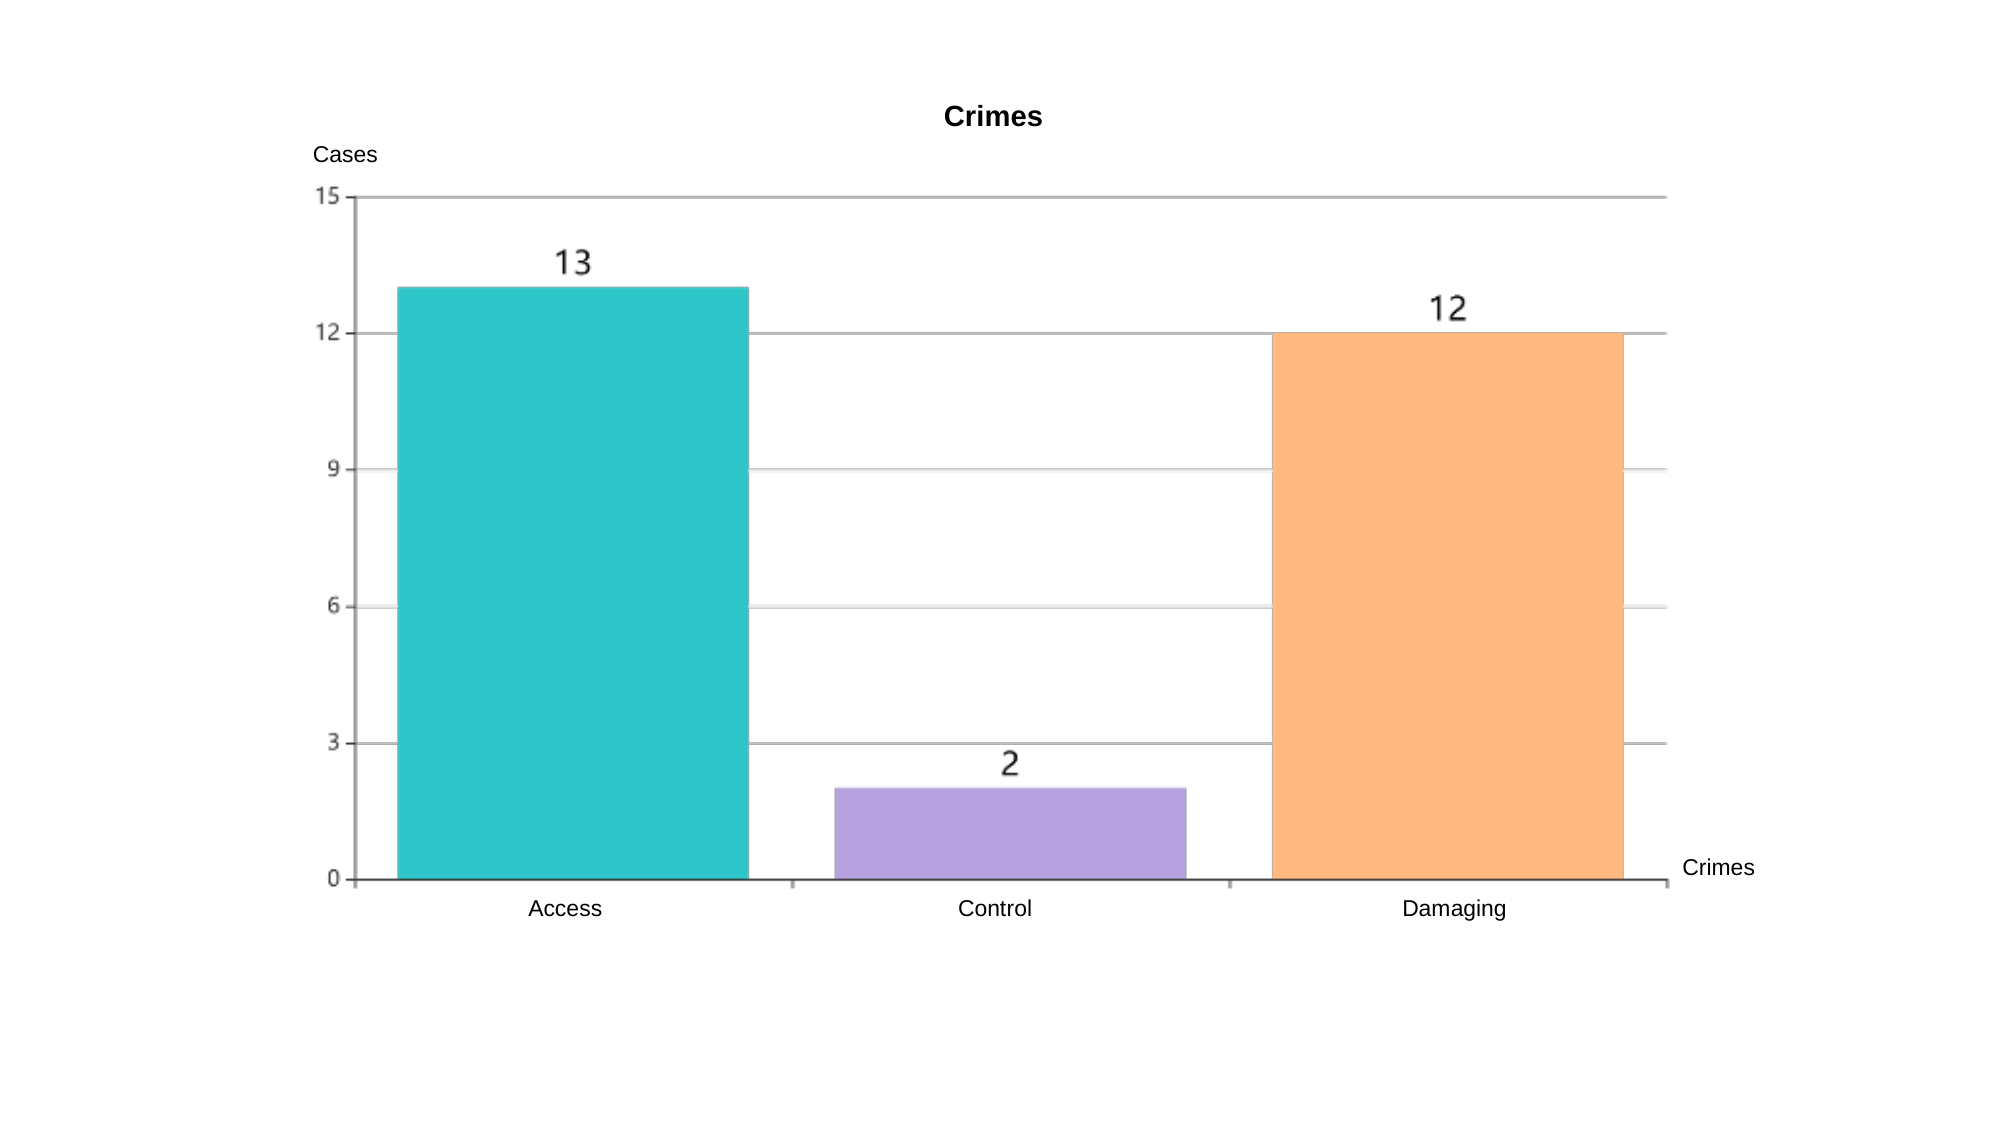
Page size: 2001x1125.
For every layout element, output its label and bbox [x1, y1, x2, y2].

picture [191, 89, 1831, 988]
